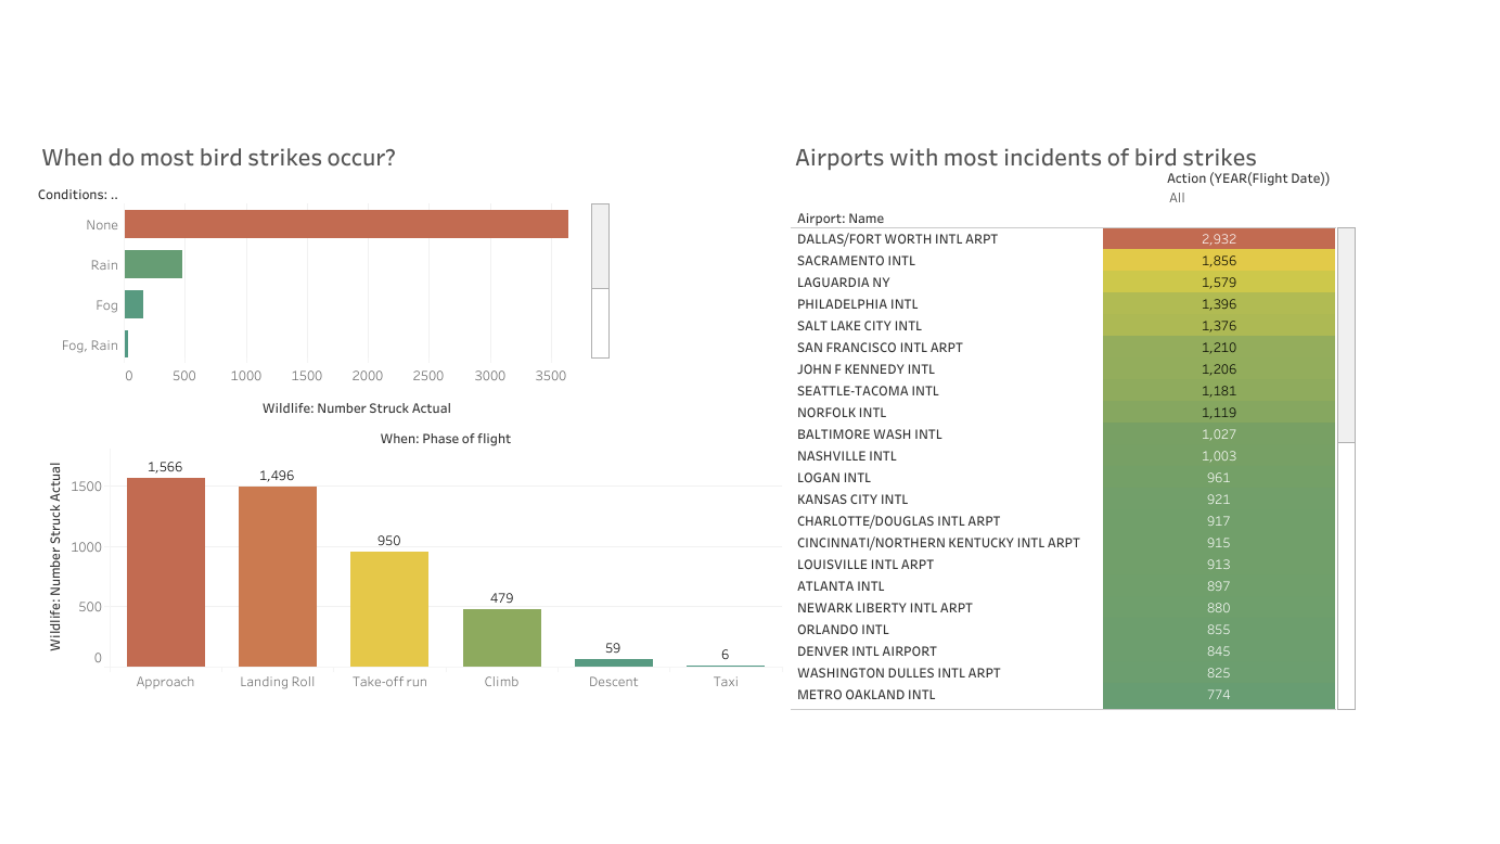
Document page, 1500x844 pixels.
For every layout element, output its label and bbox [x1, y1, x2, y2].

picture [24, 121, 1476, 723]
